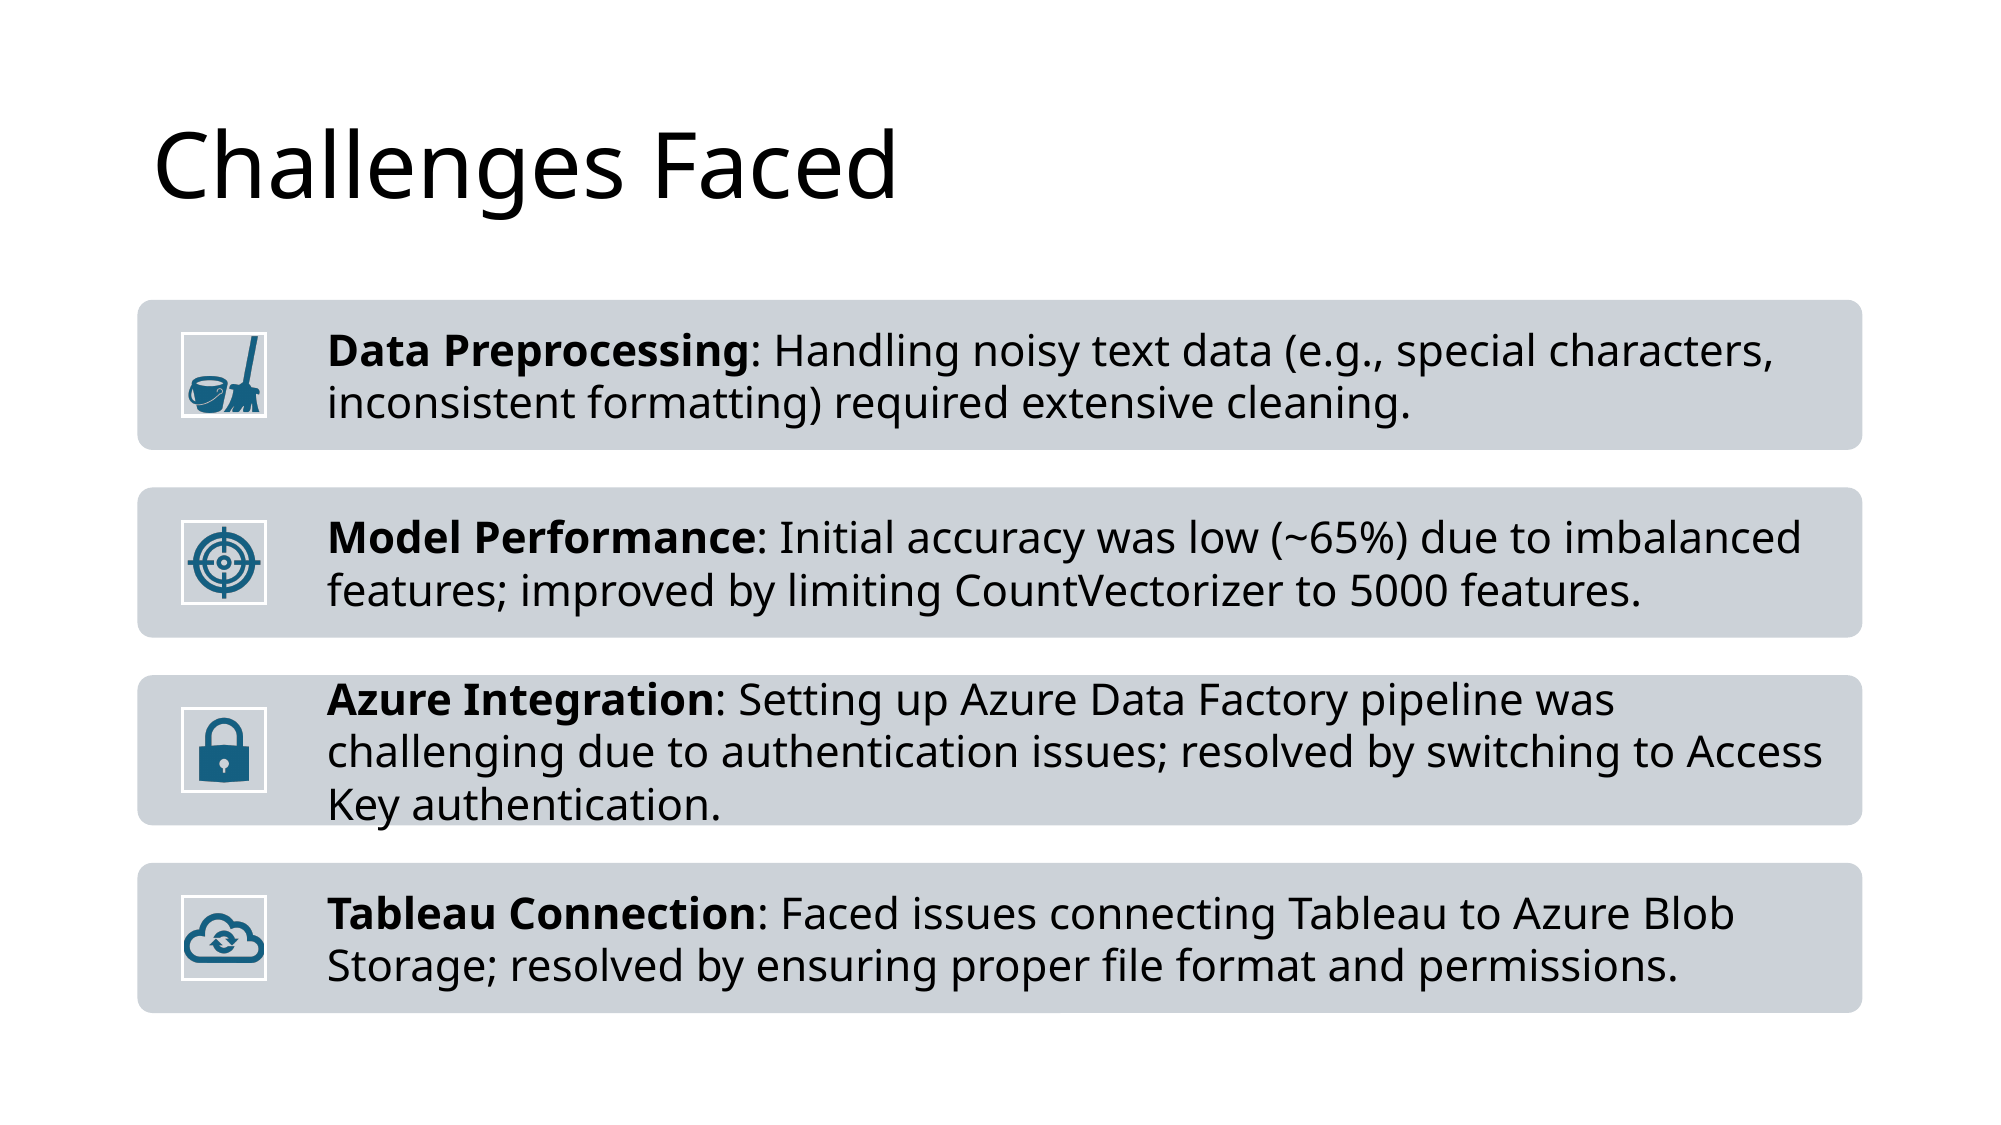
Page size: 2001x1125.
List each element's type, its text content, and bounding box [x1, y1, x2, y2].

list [136, 298, 1863, 1014]
title Challenges Faced [137, 59, 1863, 278]
